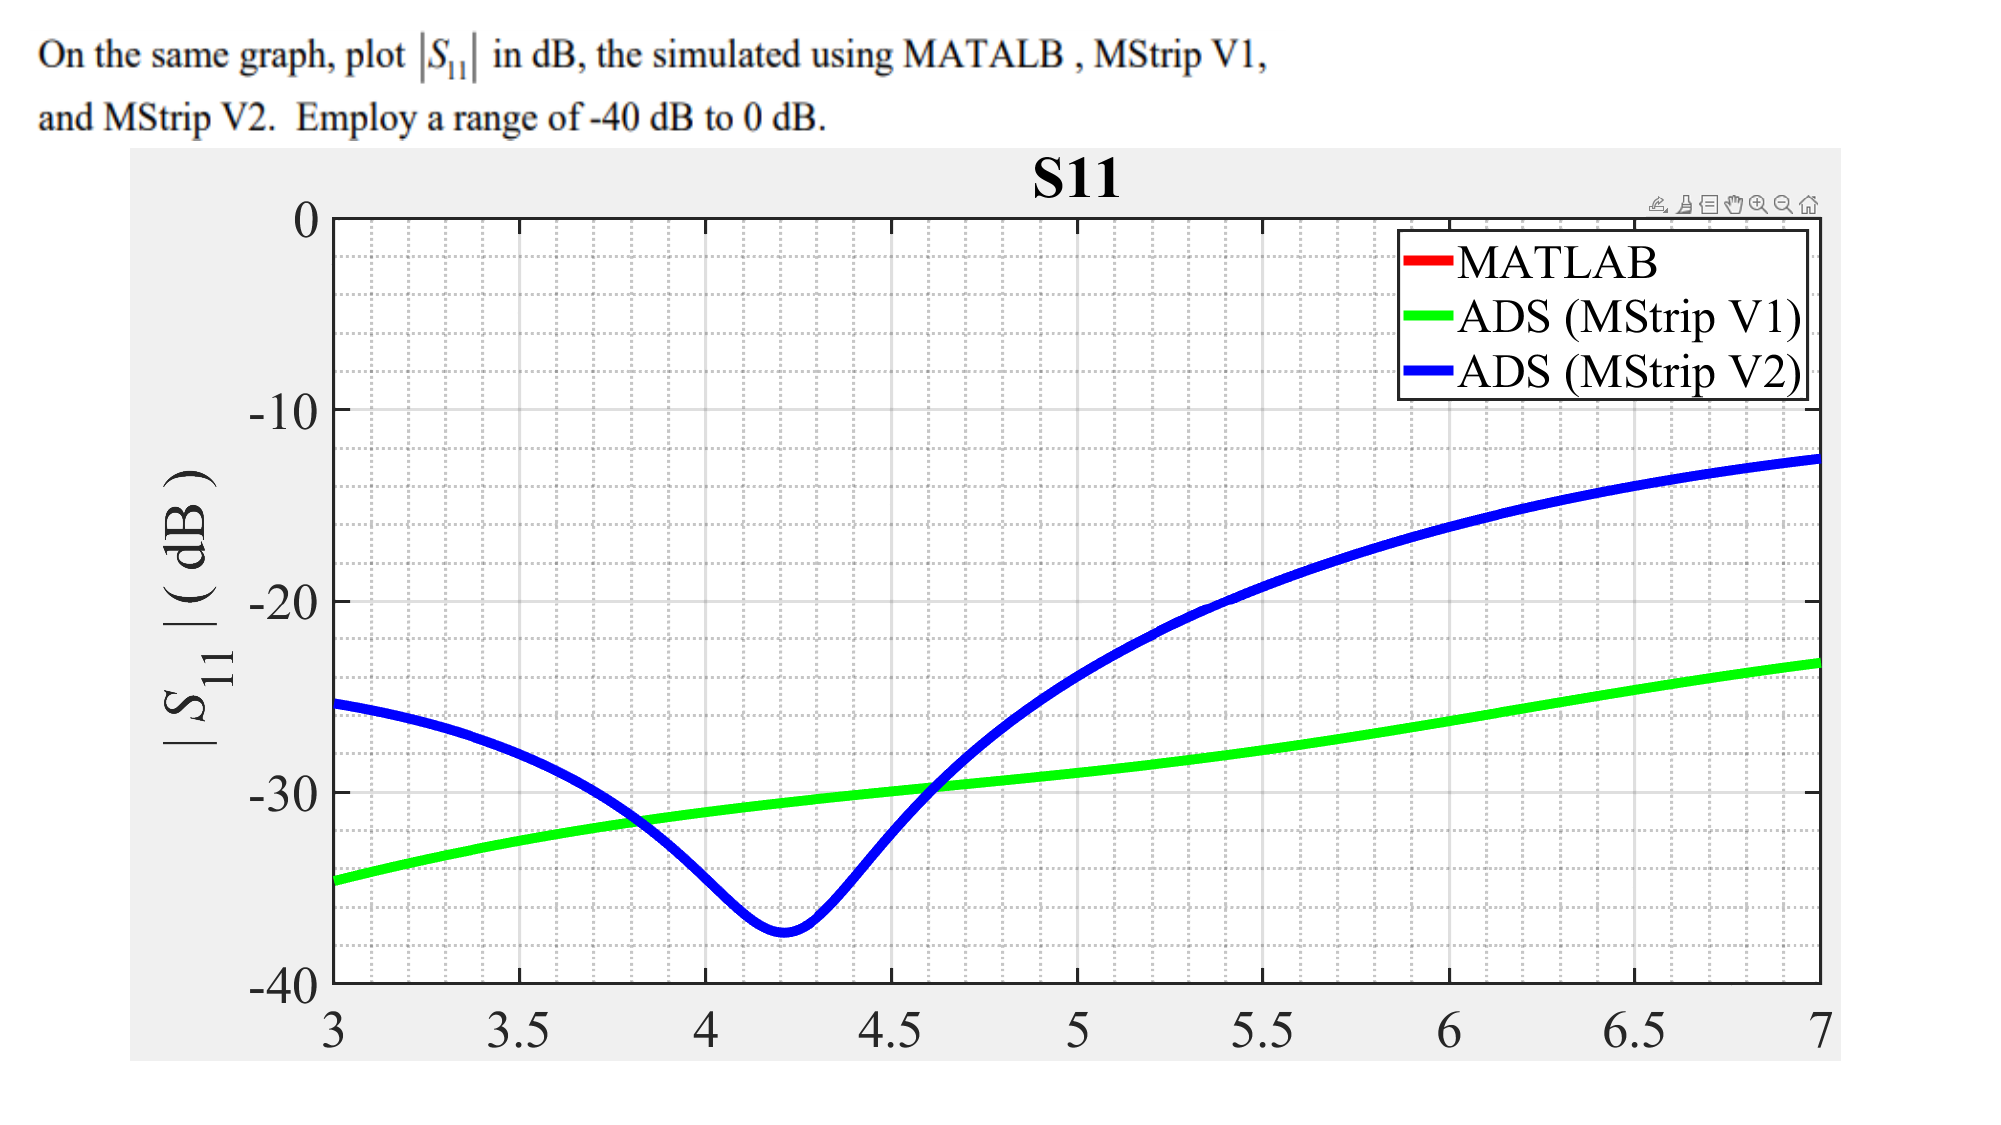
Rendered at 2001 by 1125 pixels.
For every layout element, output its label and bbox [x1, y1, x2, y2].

picture [130, 148, 1841, 1061]
picture [29, 29, 1286, 141]
